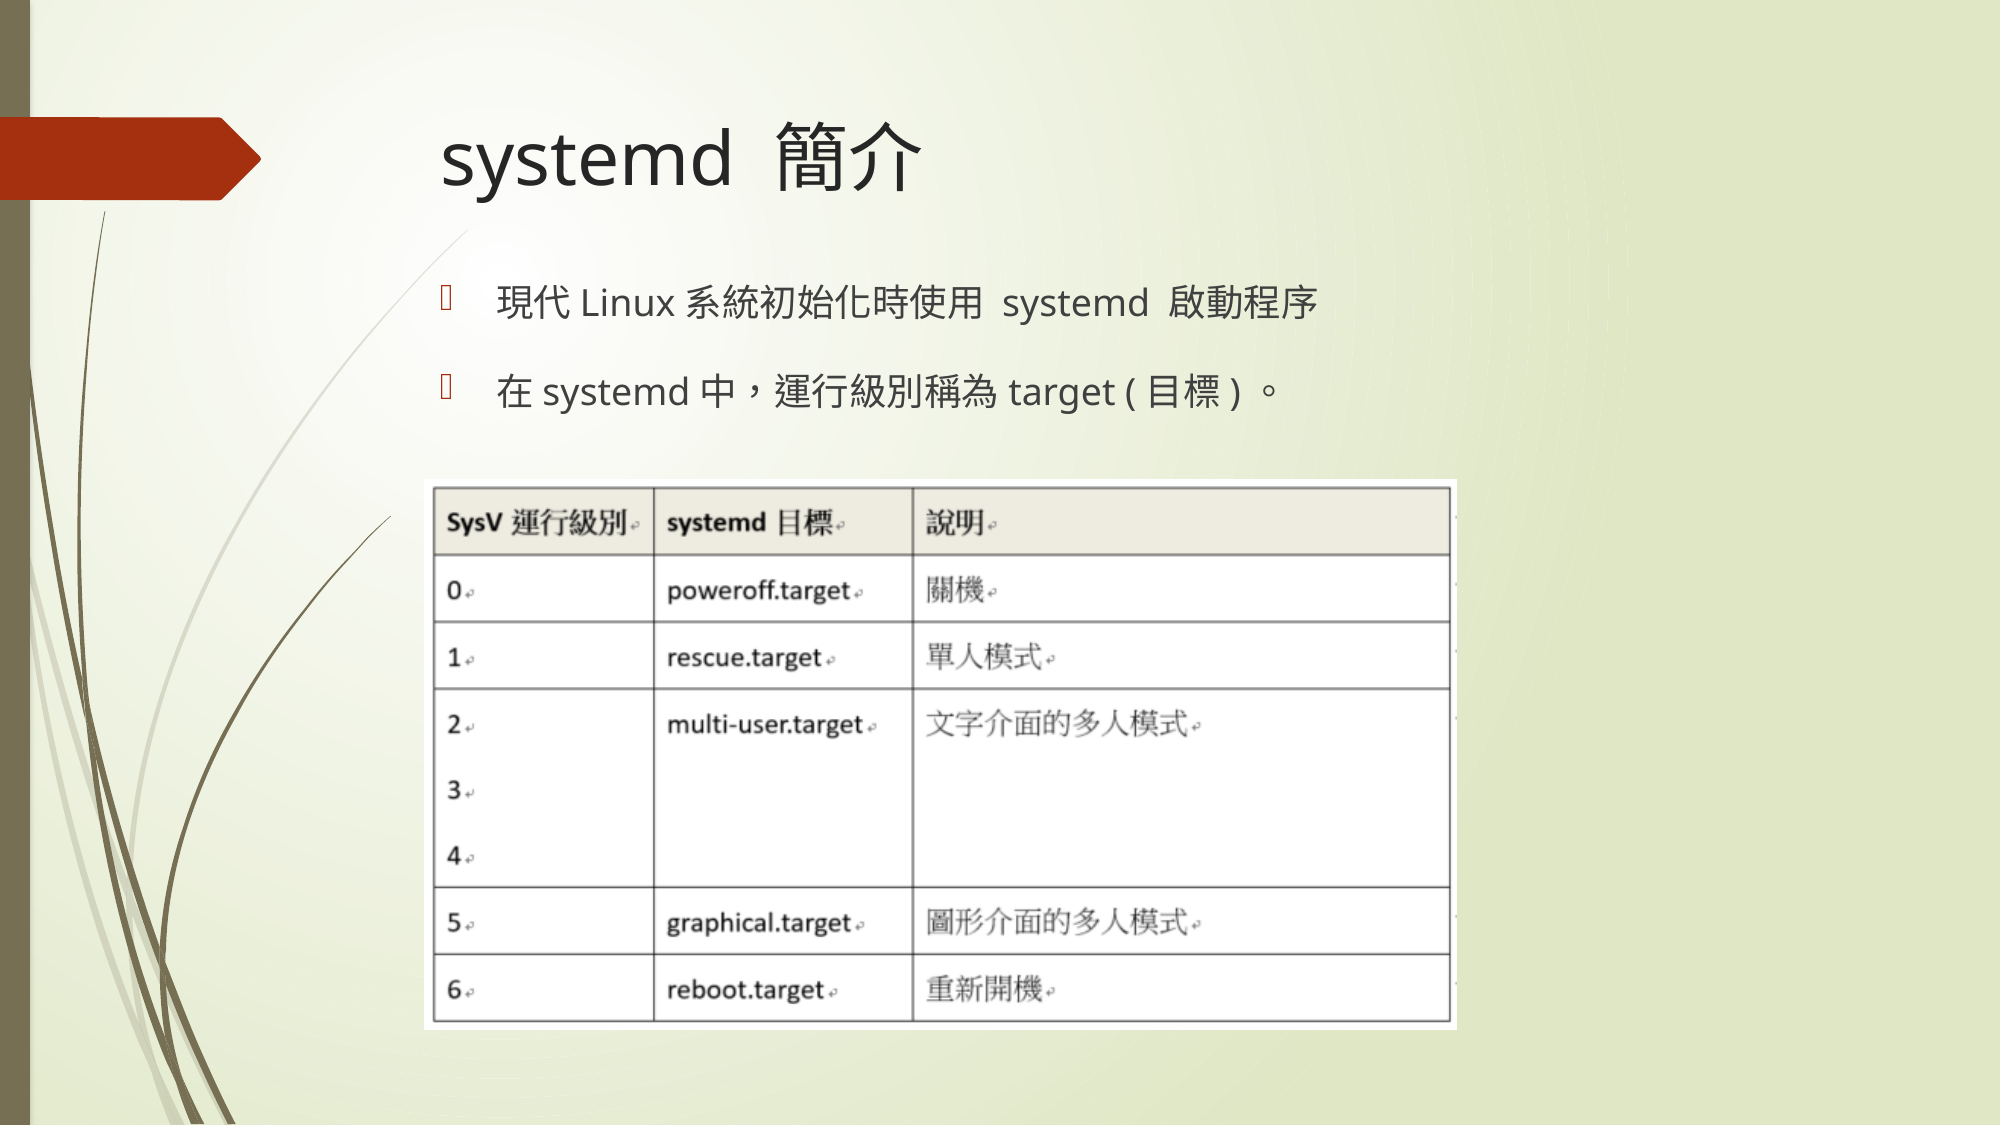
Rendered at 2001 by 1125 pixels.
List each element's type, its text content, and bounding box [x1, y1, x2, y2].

title systemd 簡介 [425, 102, 1888, 249]
picture [424, 479, 1458, 1030]
list 現代Linux系統初始化時使用 systemd 啟動程序 在systemd中，運行級別稱為target (目標)。 [424, 249, 1888, 970]
